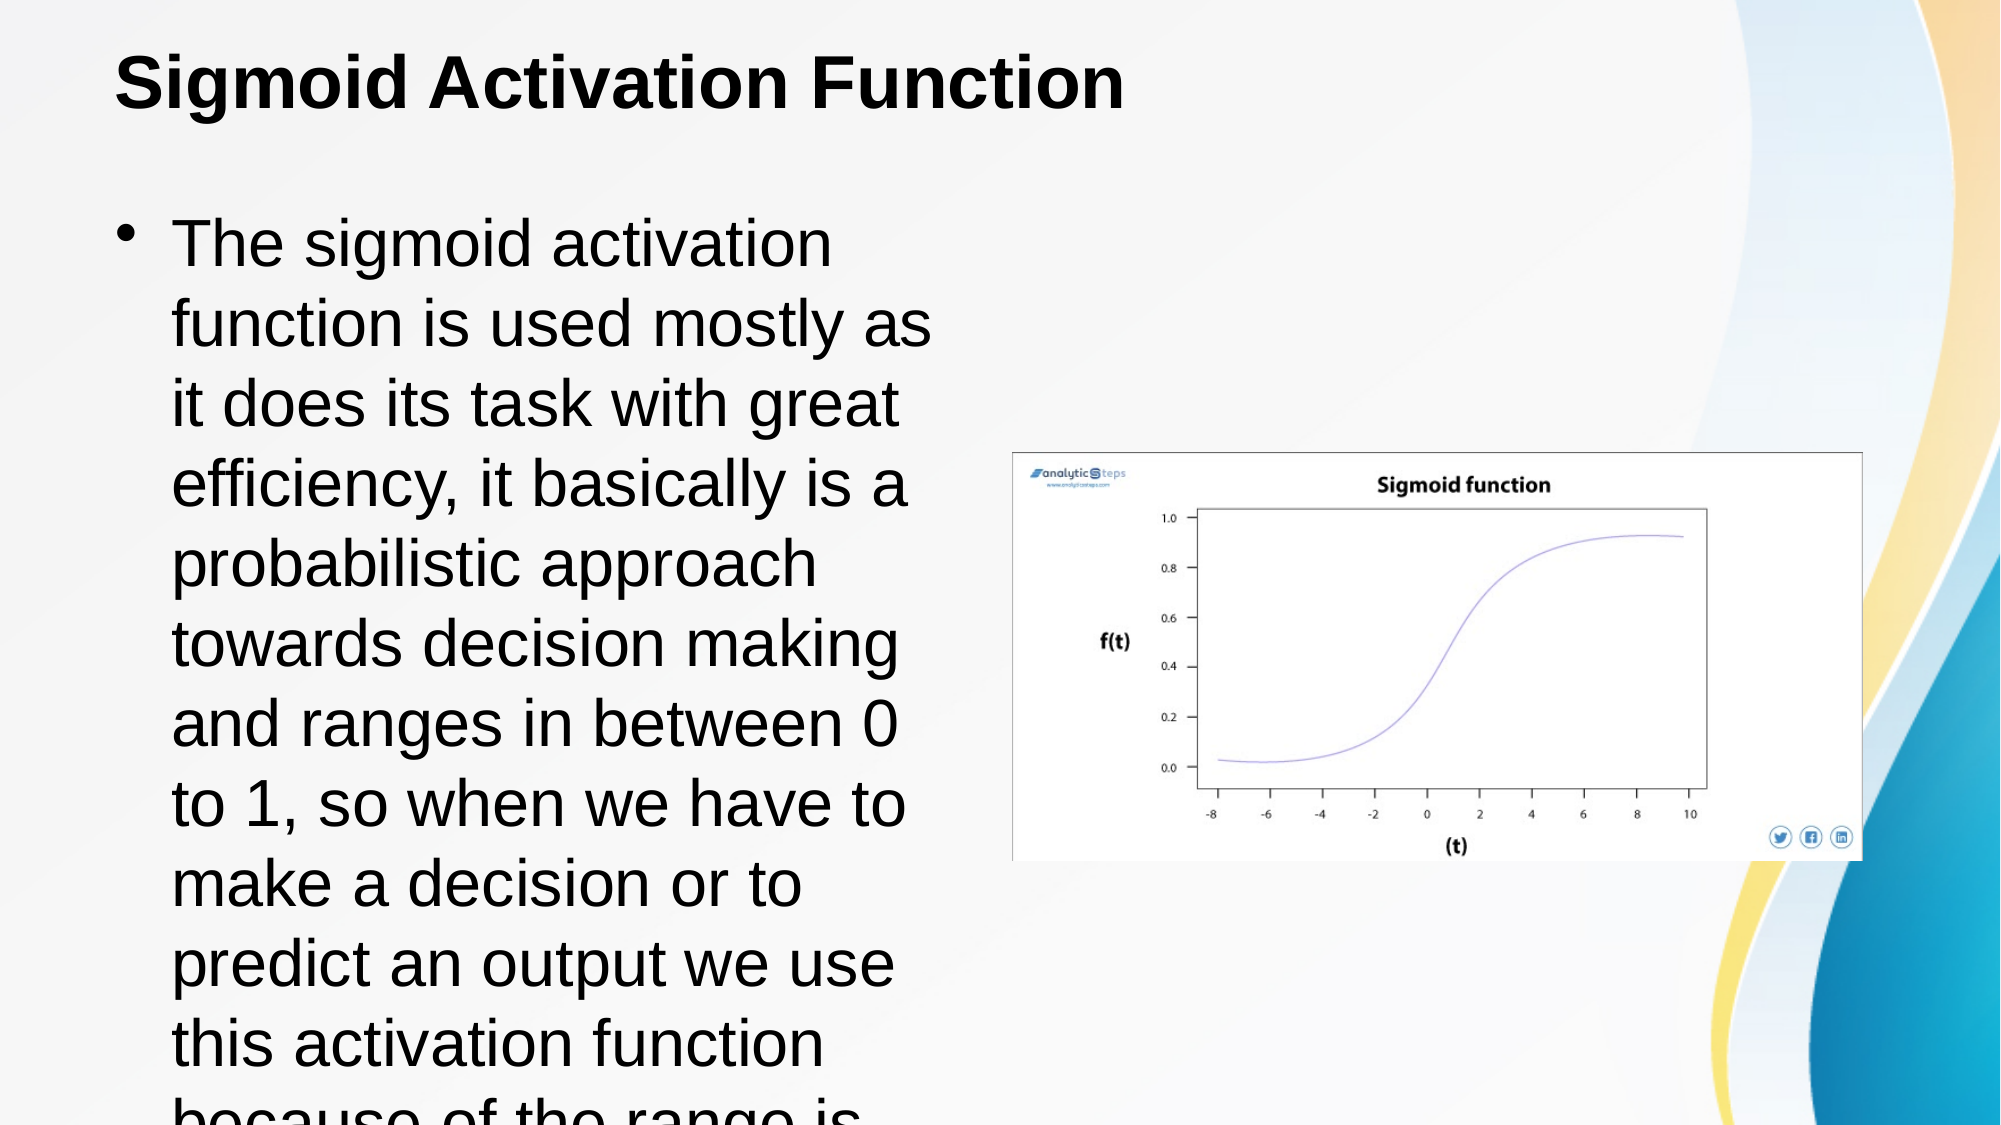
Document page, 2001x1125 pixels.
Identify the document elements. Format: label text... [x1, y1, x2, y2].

title Sigmoid Activation Function [99, 30, 1901, 127]
picture [0, 0, 2001, 1125]
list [1012, 452, 1863, 861]
list The sigmoid activation function is used mostly as it does its task with great efficiency, it basically is a probabilistic approach towards decision making and ranges in between 0 to 1, so when we have to make a decision or to predict an output we use this activation function because of the range is the minimum, therefore, prediction would be more accurate. [99, 192, 984, 1006]
